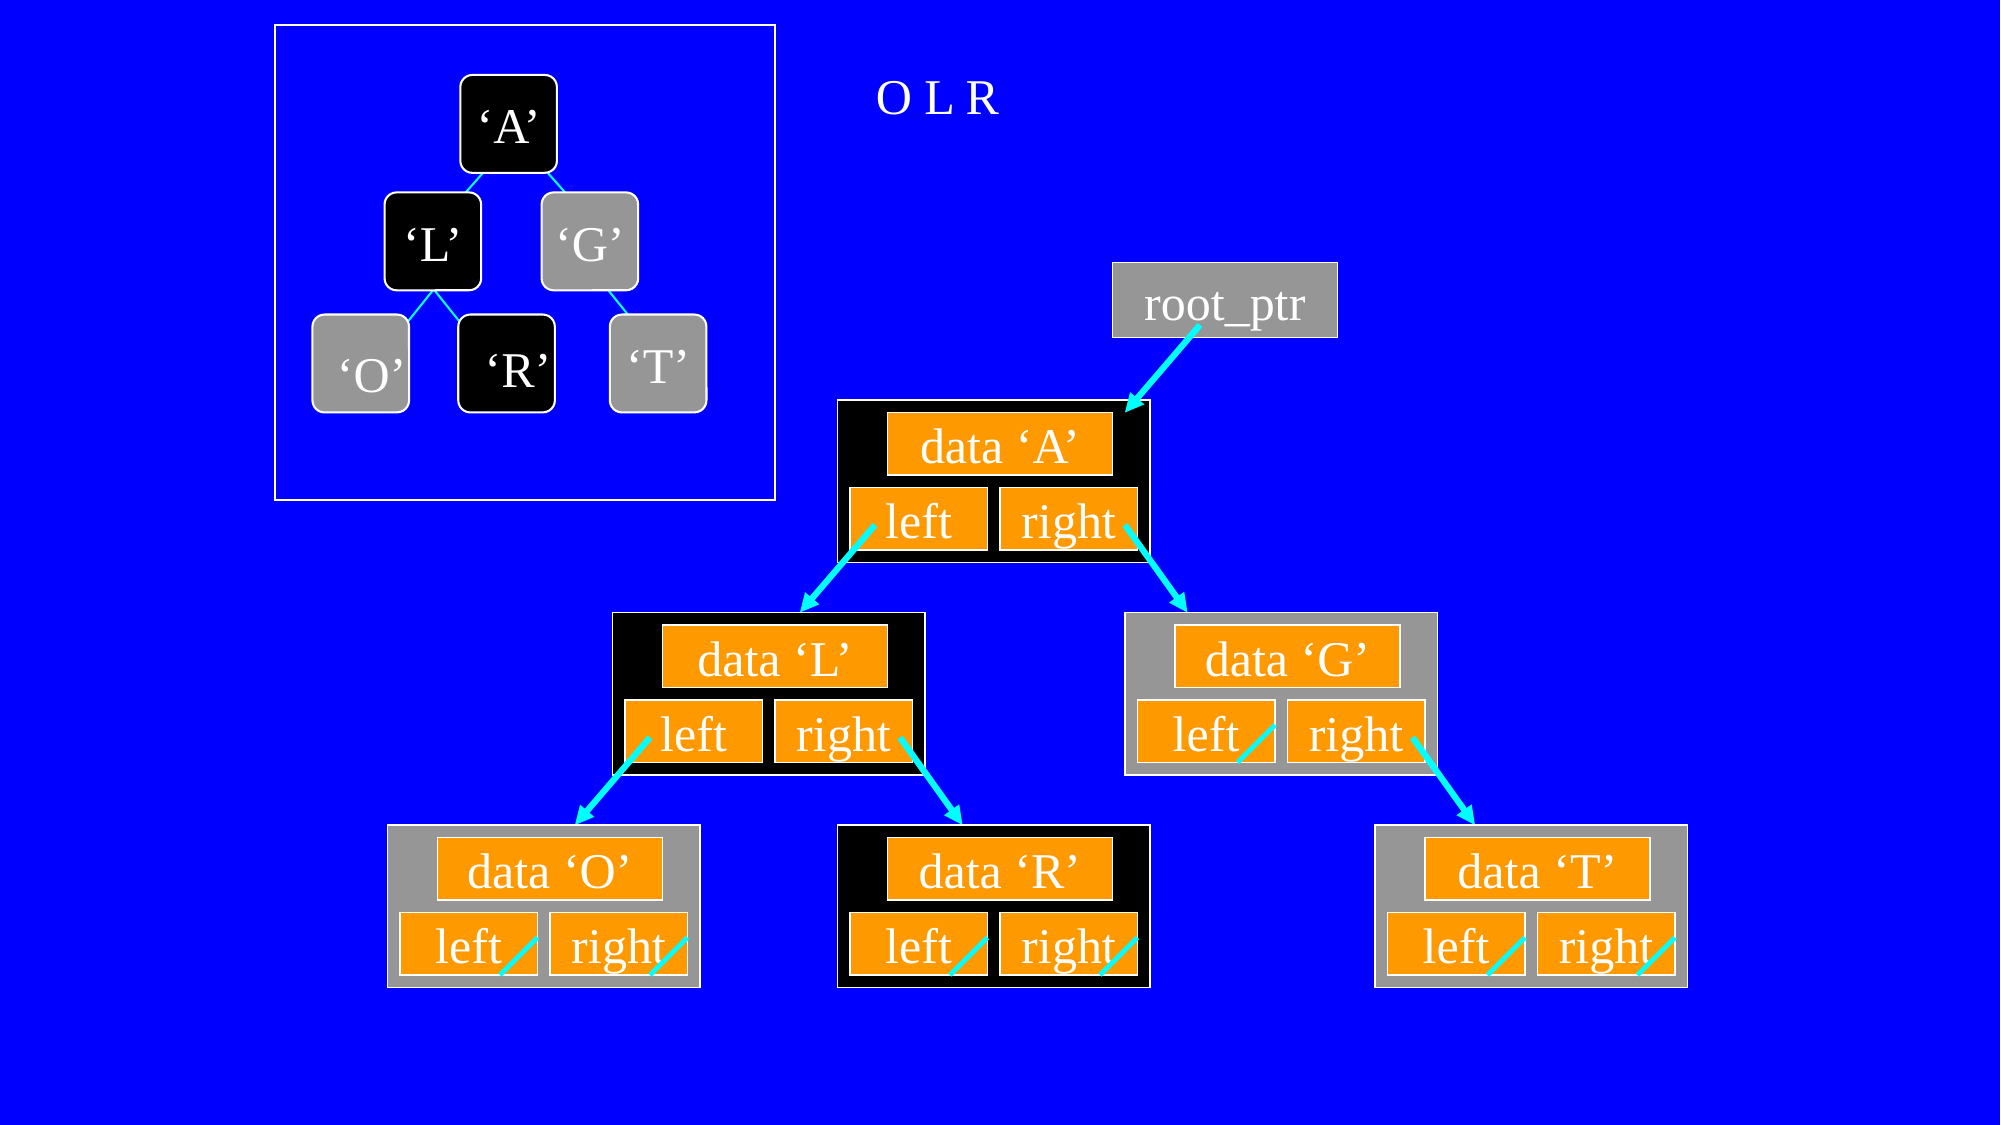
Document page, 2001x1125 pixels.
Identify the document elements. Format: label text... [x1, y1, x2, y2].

text_box data ‘G’ [1174, 624, 1400, 688]
text_box [1125, 324, 1201, 413]
text_box ‘L’ [384, 192, 482, 291]
text_box right [1287, 699, 1425, 763]
text_box data ‘T’ [1424, 837, 1650, 900]
text_box root_ptr [1112, 262, 1338, 338]
text_box right [999, 912, 1138, 975]
text_box ‘A’ [460, 74, 557, 173]
text_box right [774, 699, 913, 763]
text_box [899, 737, 963, 824]
text_box [1374, 824, 1688, 988]
text_box [800, 524, 876, 612]
text_box ‘O’ [322, 334, 422, 410]
text_box [1124, 524, 1188, 612]
text_box left [1137, 699, 1275, 763]
text_box [1412, 737, 1475, 824]
text_box [612, 612, 925, 775]
text_box ‘T’ [609, 314, 707, 413]
text_box [312, 314, 410, 413]
text_box [837, 399, 1150, 563]
text_box right [1537, 912, 1675, 975]
text_box [575, 737, 651, 824]
text_box [1124, 612, 1438, 775]
text_box [837, 824, 1150, 988]
text_box [387, 824, 700, 988]
text_box left [849, 912, 988, 975]
text_box data ‘R’ [887, 837, 1113, 900]
text_box left [1387, 912, 1525, 975]
text_box left [624, 699, 763, 763]
text_box data ‘A’ [887, 412, 1113, 475]
text_box right [999, 487, 1138, 550]
text_box ‘R’ [469, 330, 567, 405]
text_box data ‘L’ [662, 624, 888, 688]
text_box [458, 314, 555, 413]
text_box left [399, 912, 538, 975]
text_box left [849, 487, 988, 550]
text_box [275, 24, 775, 500]
text_box right [549, 912, 688, 975]
text_box data ‘O’ [437, 837, 663, 900]
text_box O L R [861, 56, 1014, 132]
text_box ‘G’ [541, 192, 639, 291]
